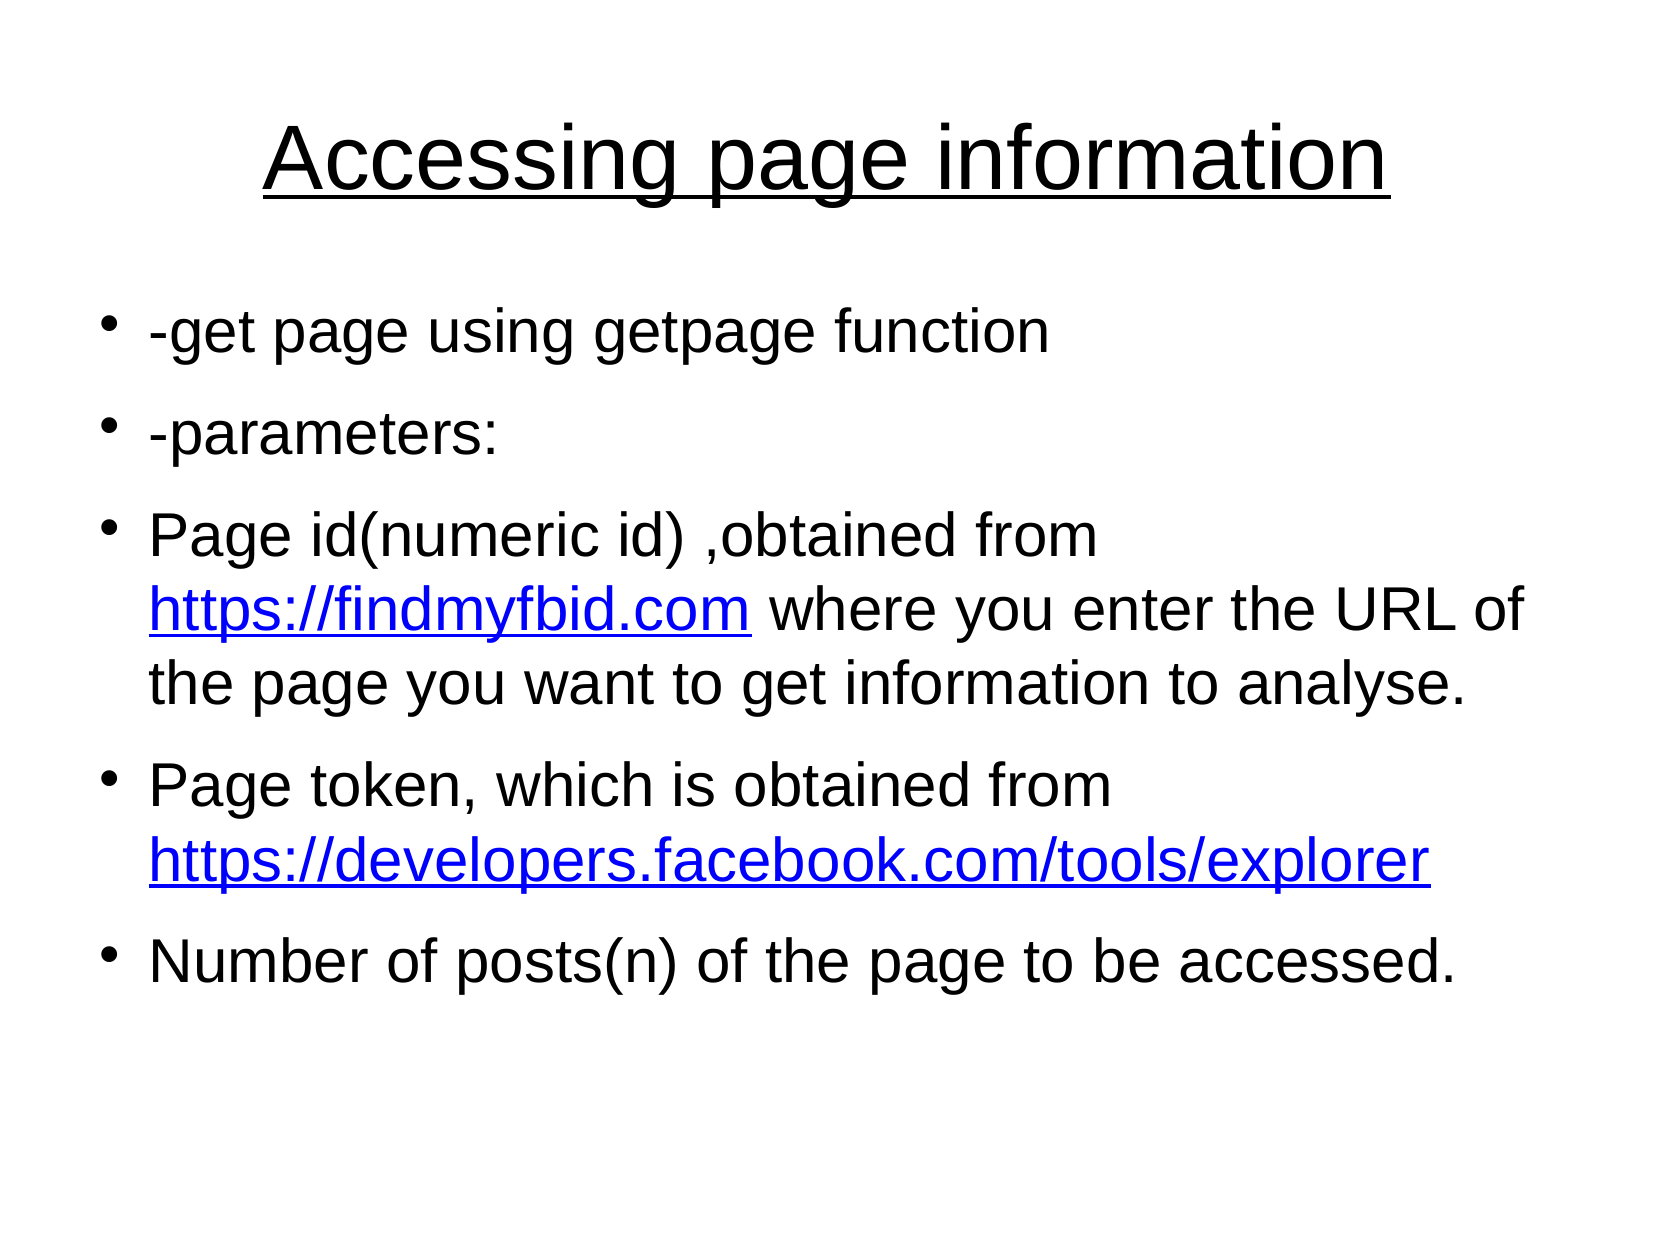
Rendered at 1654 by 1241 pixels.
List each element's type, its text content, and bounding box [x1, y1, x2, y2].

text_box Accessing page information [82, 49, 1571, 257]
text_box -get page using getpage function -parameters: Page id(numeric id) ,obtained from https://findmyfbid.com where you enter the URL of the page you want to get information to analyse. Page token, which is obtained from https://developers.facebook.com/tools/explorer Number of posts(n) of the page to be accessed. [82, 290, 1571, 1010]
